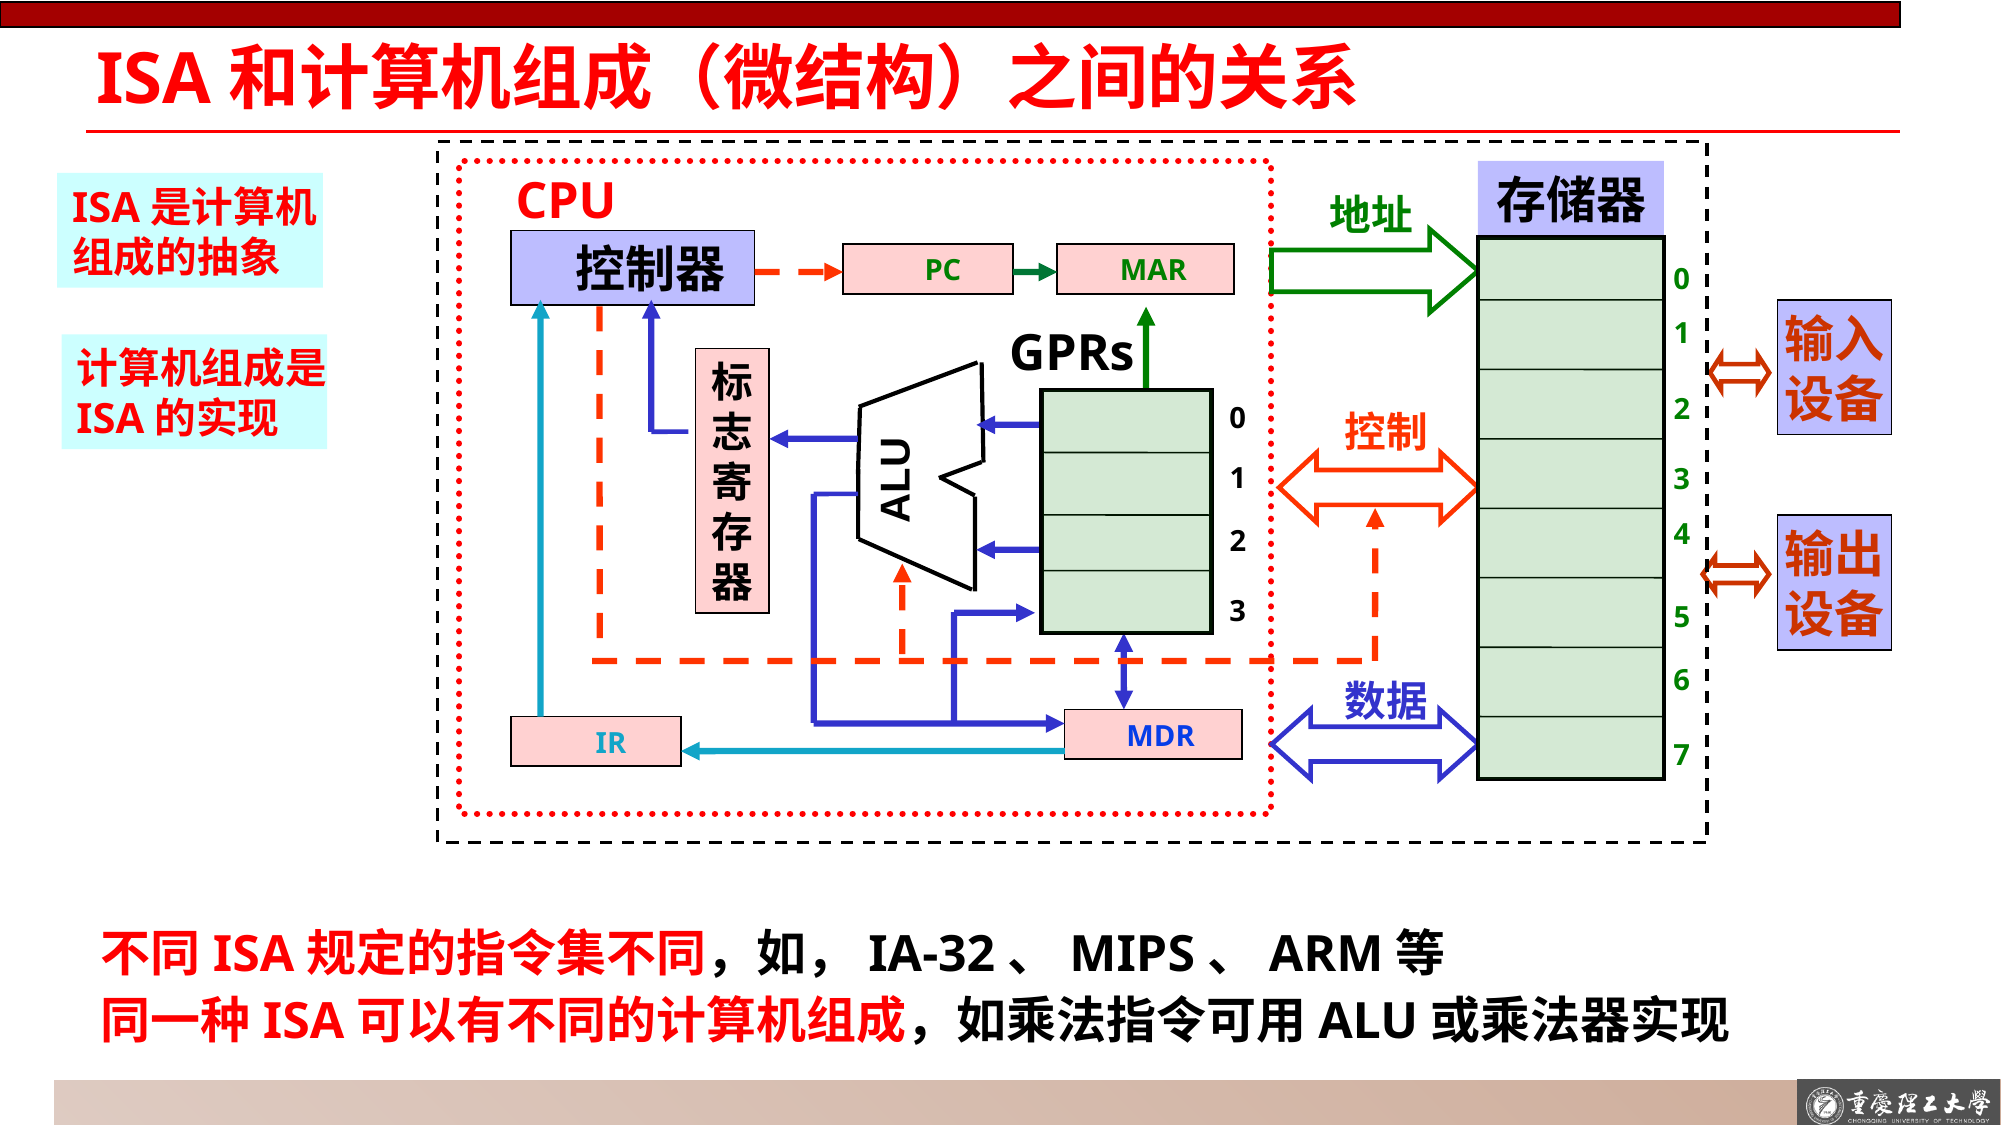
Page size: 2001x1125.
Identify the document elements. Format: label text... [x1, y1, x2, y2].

text_box 不同ISA规定的指令集不同，如，IA-32、MIPS、ARM等 同一种ISA可以有不同的计算机组成，如乘法指令可用ALU或乘法器实现 [86, 913, 1889, 1057]
title ISA和计算机组成（微结构）之间的关系 [86, 39, 1889, 119]
picture [1797, 1079, 2000, 1125]
text_box ISA是计算机组成的抽象 [57, 172, 323, 288]
text_box [429, 126, 1889, 192]
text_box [437, 141, 1892, 844]
text_box 计算机组成是ISA的实现 [61, 334, 328, 450]
